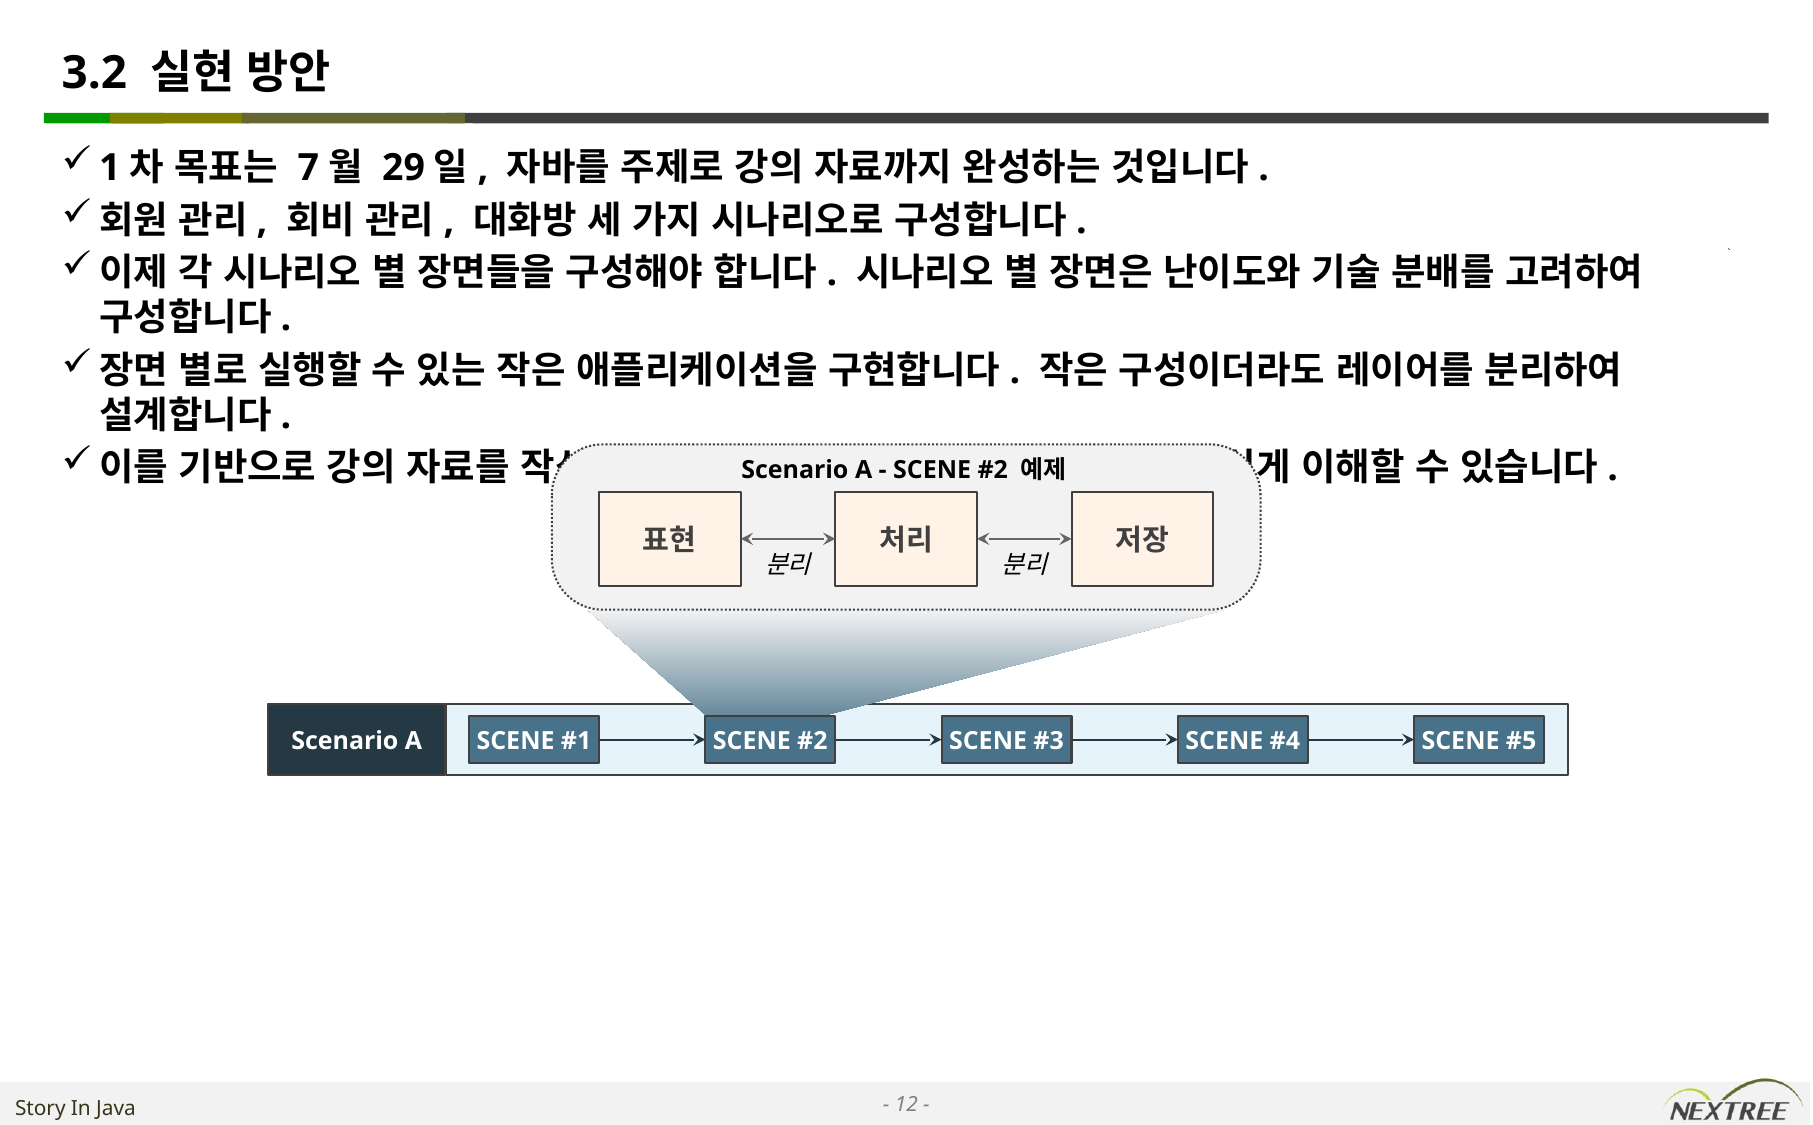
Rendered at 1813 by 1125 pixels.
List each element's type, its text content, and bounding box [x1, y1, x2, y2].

text_box SCENE #2 [705, 715, 836, 764]
picture [1662, 1078, 1804, 1122]
text_box SCENE #4 [1177, 715, 1308, 764]
text_box 분리 [750, 548, 826, 586]
text_box 분리 [986, 548, 1063, 586]
text_box Scenario A [268, 704, 446, 776]
text_box SCENE #5 [1414, 715, 1544, 764]
text_box Scenario A - SCENE #2 예제 [726, 446, 1082, 491]
title 3.2 실현 방안 [55, 22, 1557, 118]
text_box SCENE #1 [469, 715, 599, 764]
text_box [551, 444, 1261, 610]
text_box 처리 [835, 491, 978, 587]
list 1차 목표는 7월 29일, 자바를 주제로 강의 자료까지 완성하는 것입니다. 회원 관리, 회비 관리, 대화방 세 가지 시나리오로 구성합니다. 이제 각 시나리오 별 장면들을 구성해야 합니다. 시나리오 별 장면은 난이도와 기술 분배를 고려하여 구성합니다. 장면 별로 실행할 수 있는 작은 애플리케이션을 구현합니다. 작은 구성이더라도 레이어를 분리하여 설계합니다. 이를 기반으로 강의 자료를 작성합니다. 상황에 대입한 설명으로 개념을 쉽게 이해할 수 있습니다. [55, 137, 1757, 413]
text_box 저장 [1071, 491, 1214, 587]
text_box 표현 [599, 491, 741, 587]
text_box SCENE #3 [941, 715, 1072, 764]
text_box [446, 704, 1568, 775]
text_box [587, 609, 1226, 715]
